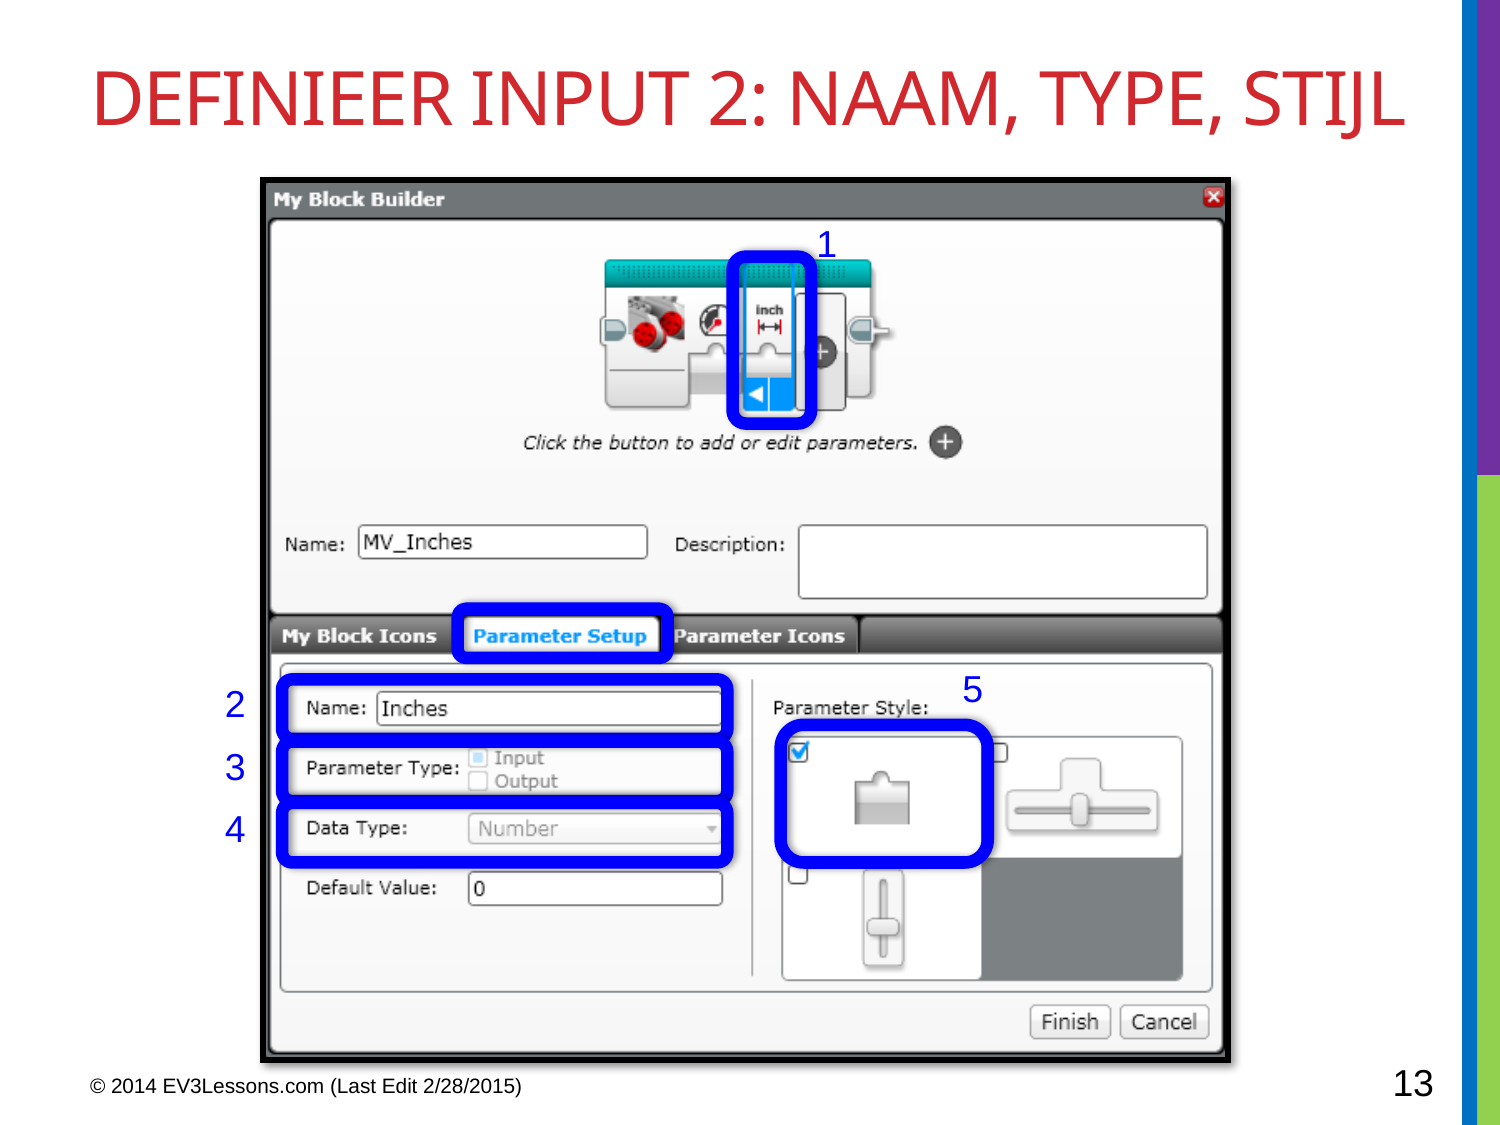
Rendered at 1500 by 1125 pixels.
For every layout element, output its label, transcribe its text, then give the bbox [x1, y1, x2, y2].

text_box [209, 182, 1226, 1058]
footer © 2014 EV3Lessons.com (Last Edit 2/28/2015) [75, 1065, 638, 1112]
slide_number 13 [1377, 1051, 1460, 1112]
text_box DEFINIEER INPUT 2: NAAM, Type, STIJL [74, 25, 1428, 166]
